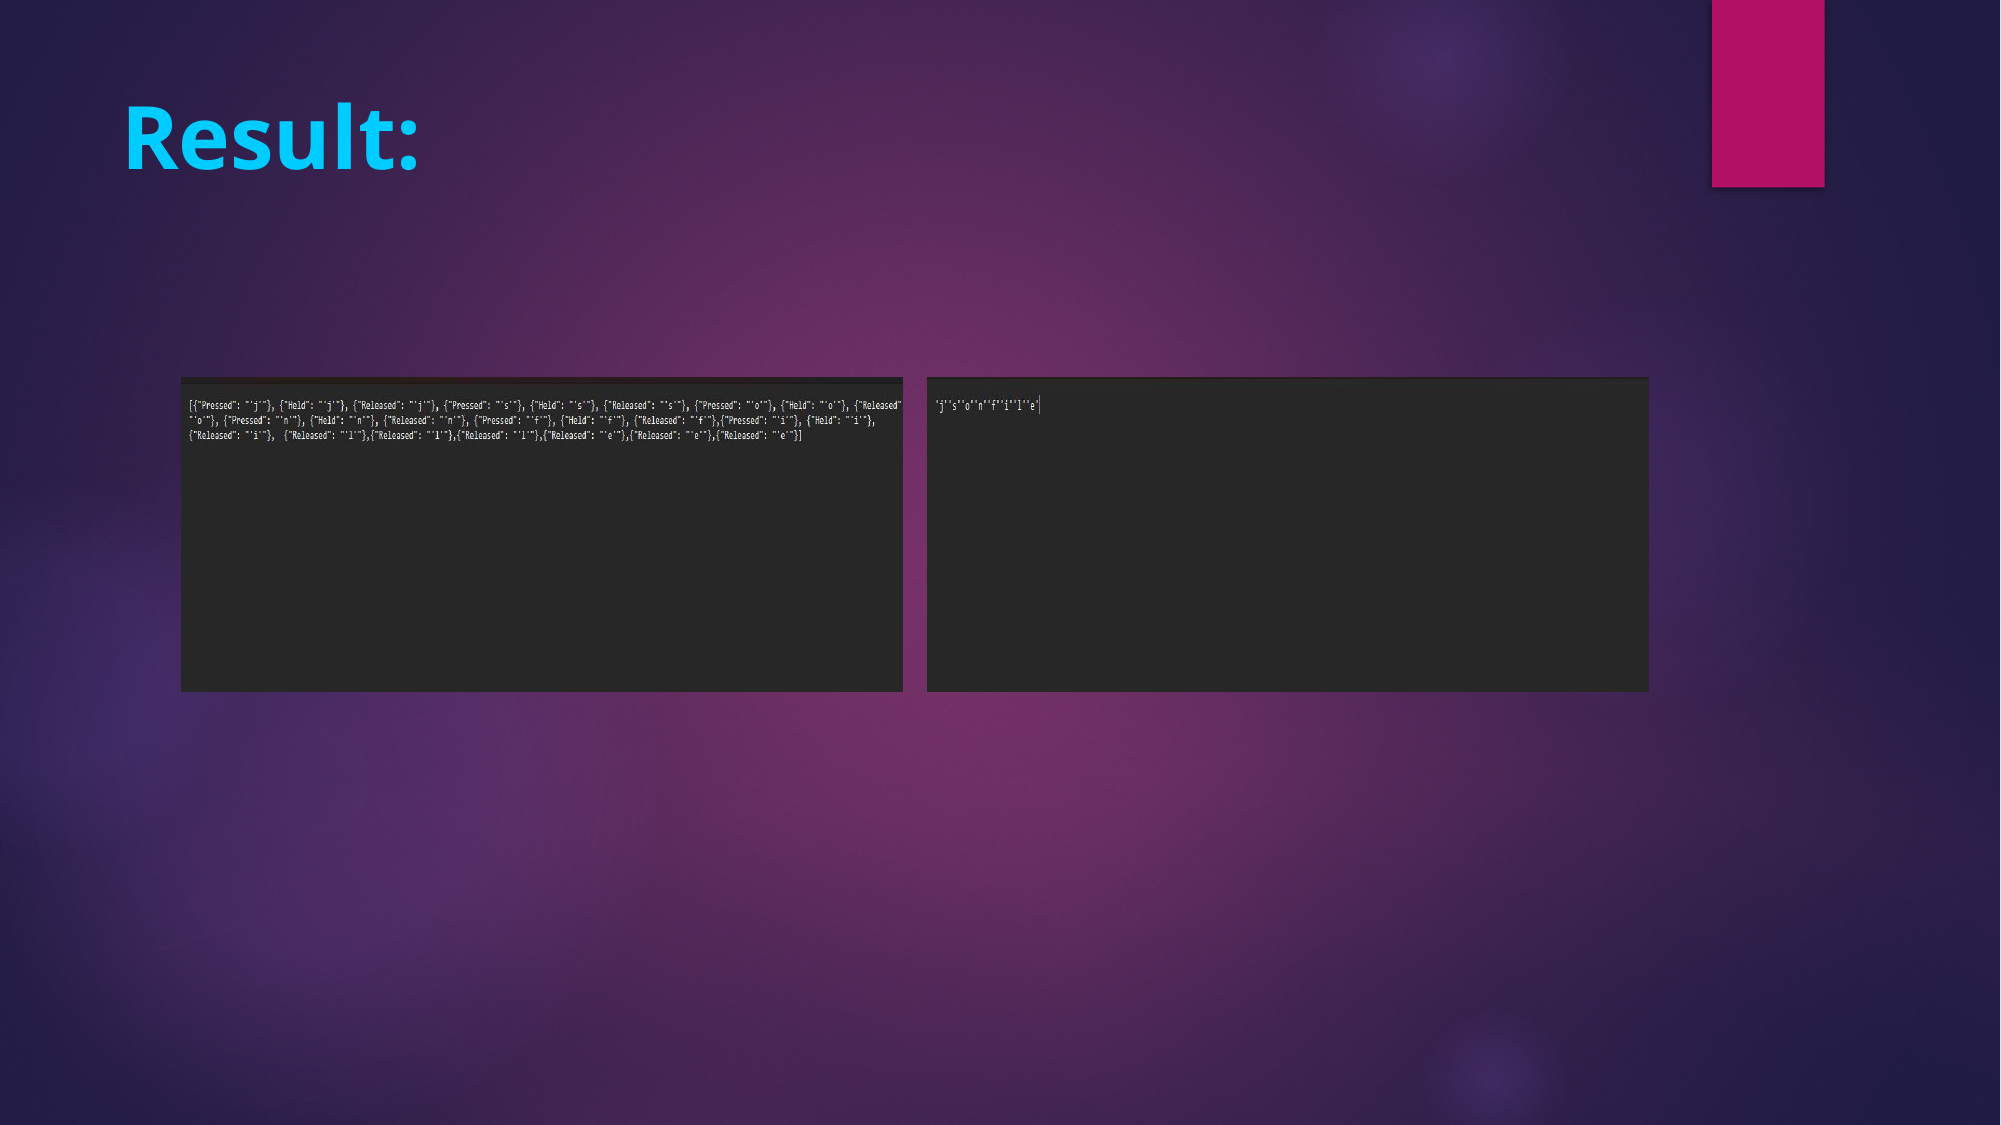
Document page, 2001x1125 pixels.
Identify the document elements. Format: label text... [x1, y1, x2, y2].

picture [0, 0, 2001, 1125]
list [180, 377, 903, 692]
title Result: [106, 74, 1649, 304]
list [927, 377, 1649, 692]
